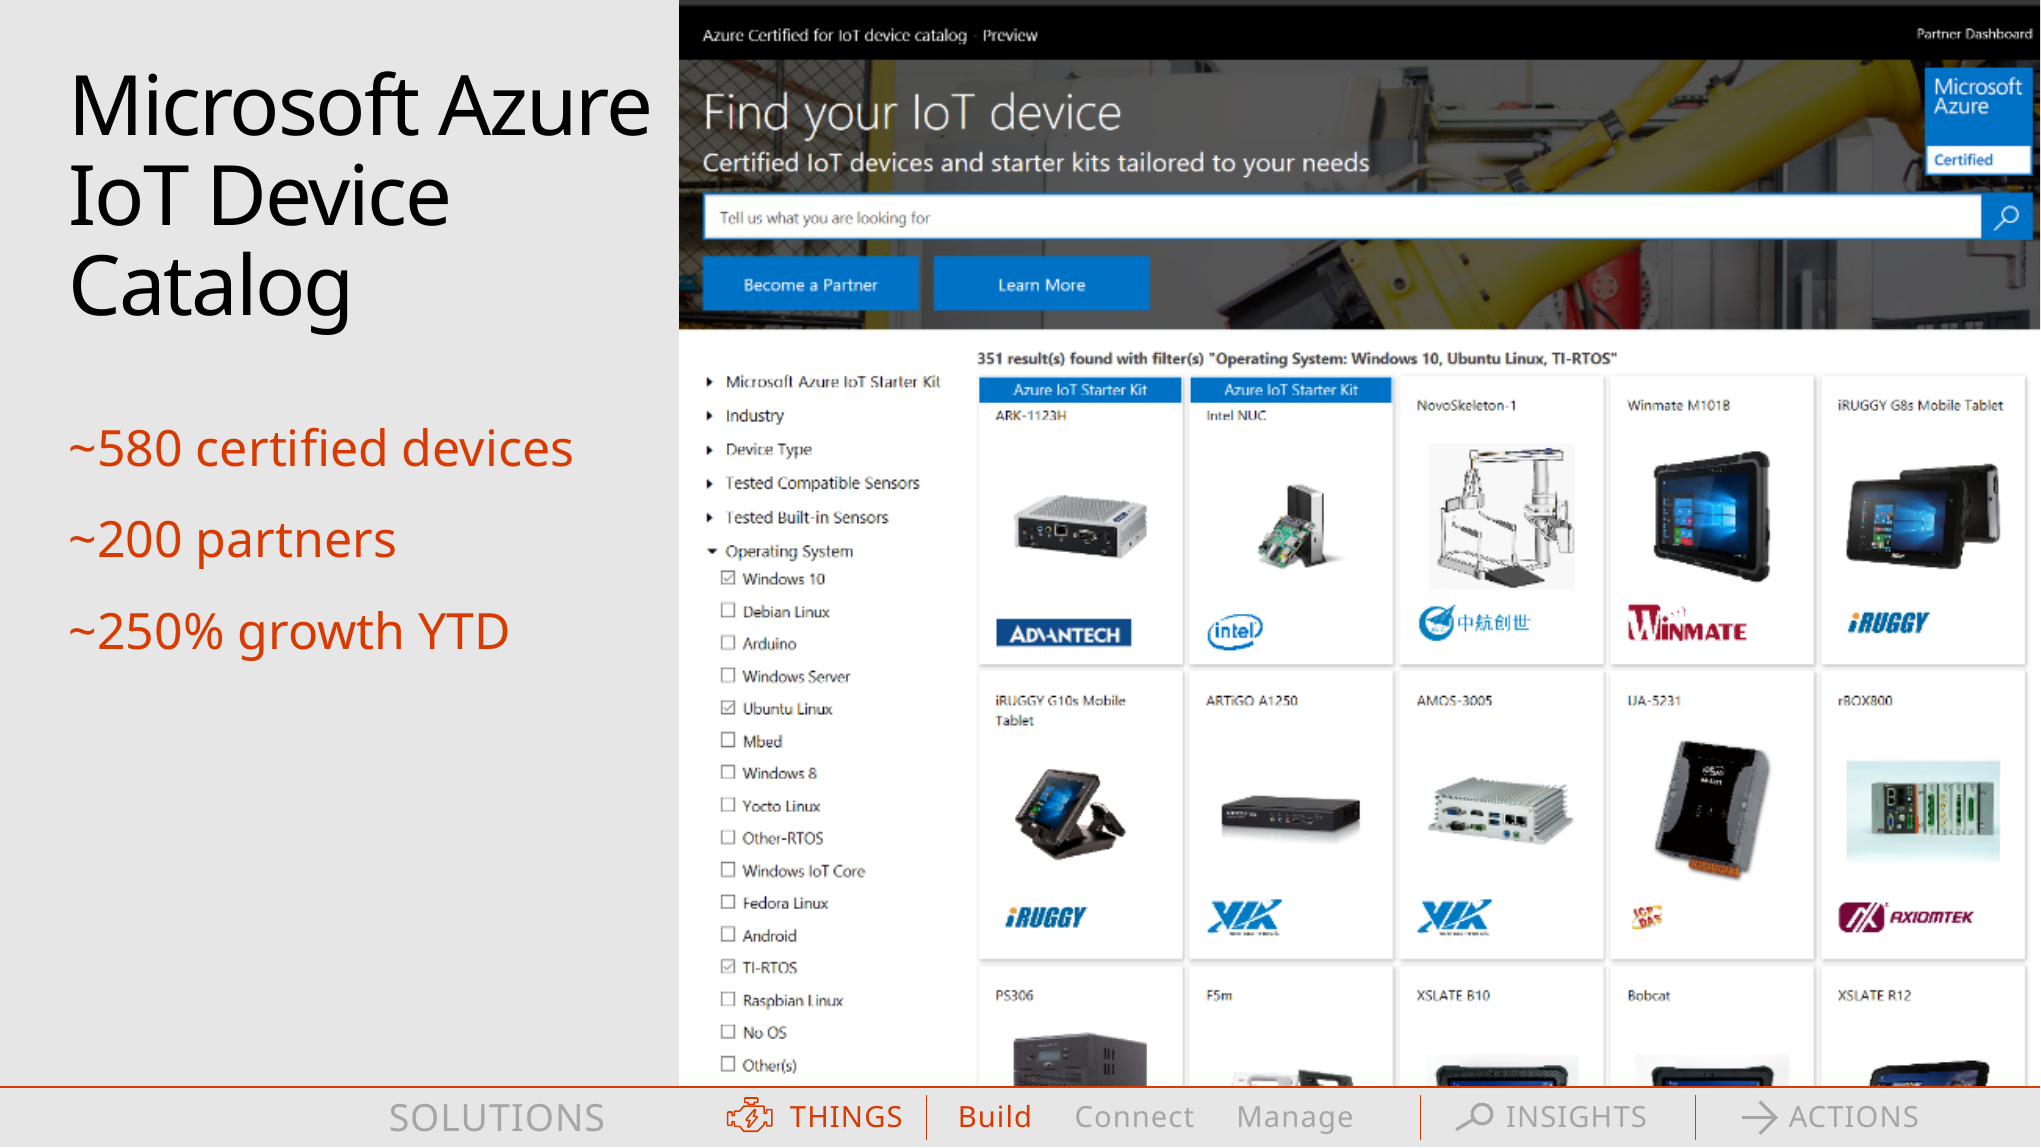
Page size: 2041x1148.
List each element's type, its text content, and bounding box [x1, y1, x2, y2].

title Microsoft Azure IoT Device Catalog [45, 48, 679, 408]
list ~580 certified devices ~200 partners ~250% growth YTD [45, 408, 680, 1089]
picture [679, 0, 2041, 1087]
